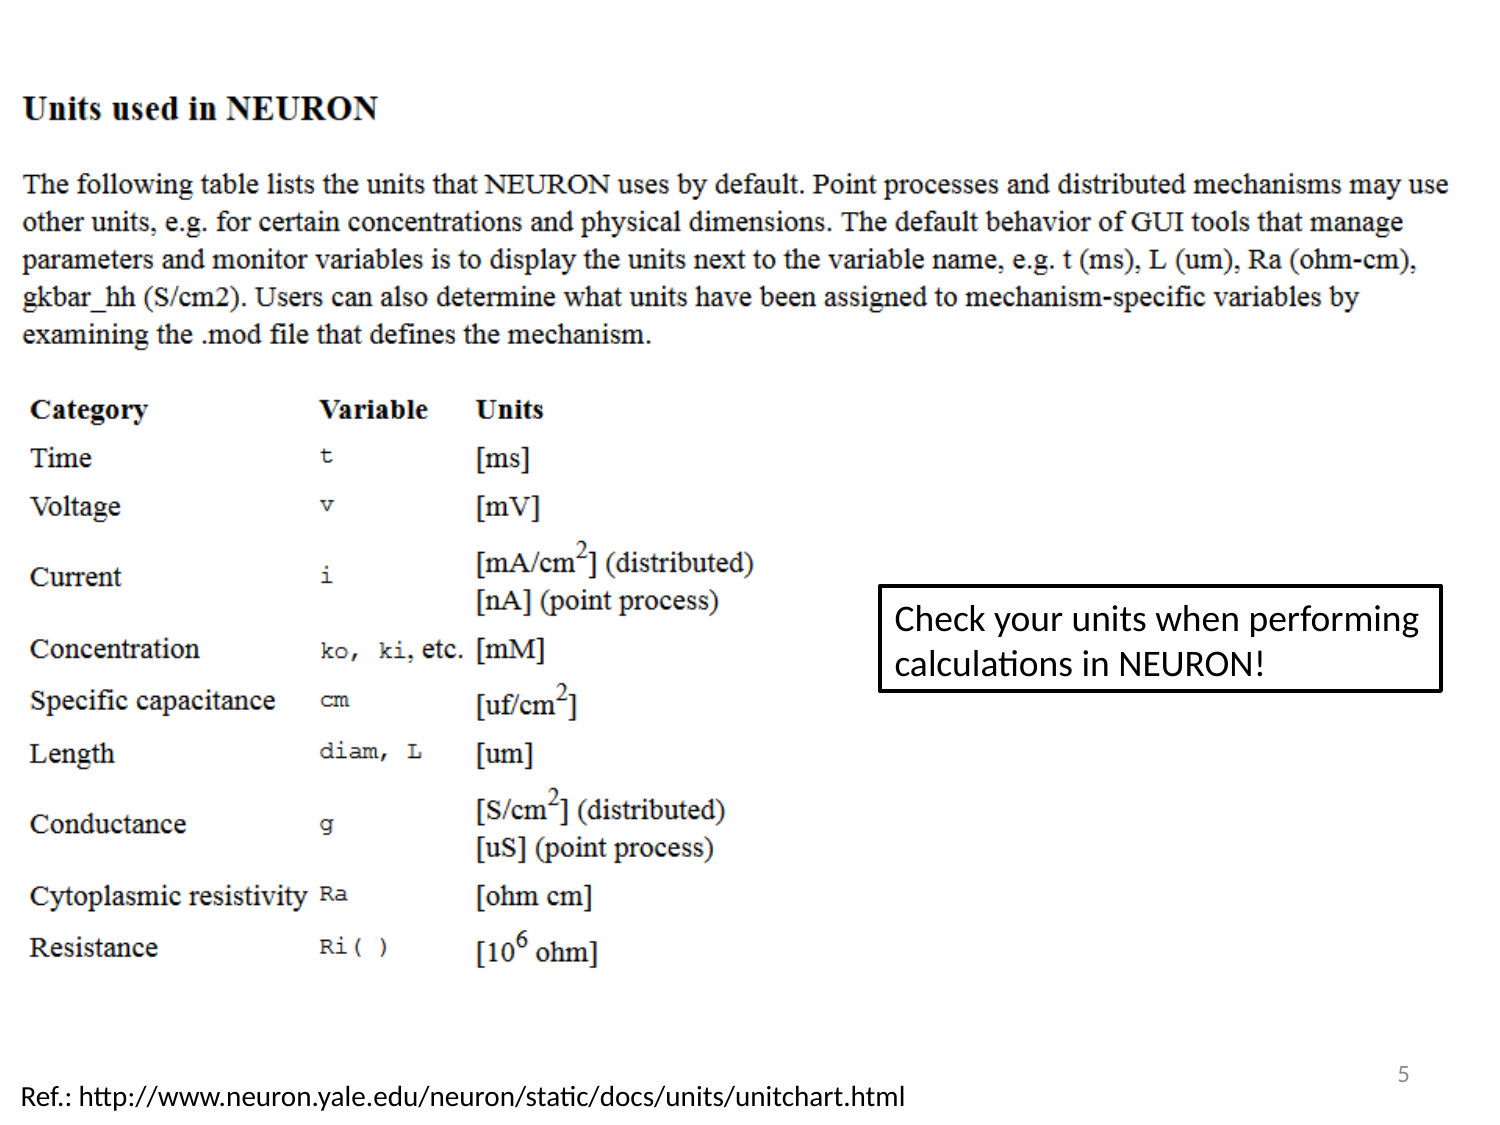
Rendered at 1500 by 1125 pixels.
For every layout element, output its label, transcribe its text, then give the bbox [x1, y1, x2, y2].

text_box Ref.: http://www.neuron.yale.edu/neuron/static/docs/units/unitchart.html [5, 1070, 1306, 1121]
slide_number 5 [1074, 1042, 1425, 1103]
picture [17, 89, 1459, 980]
